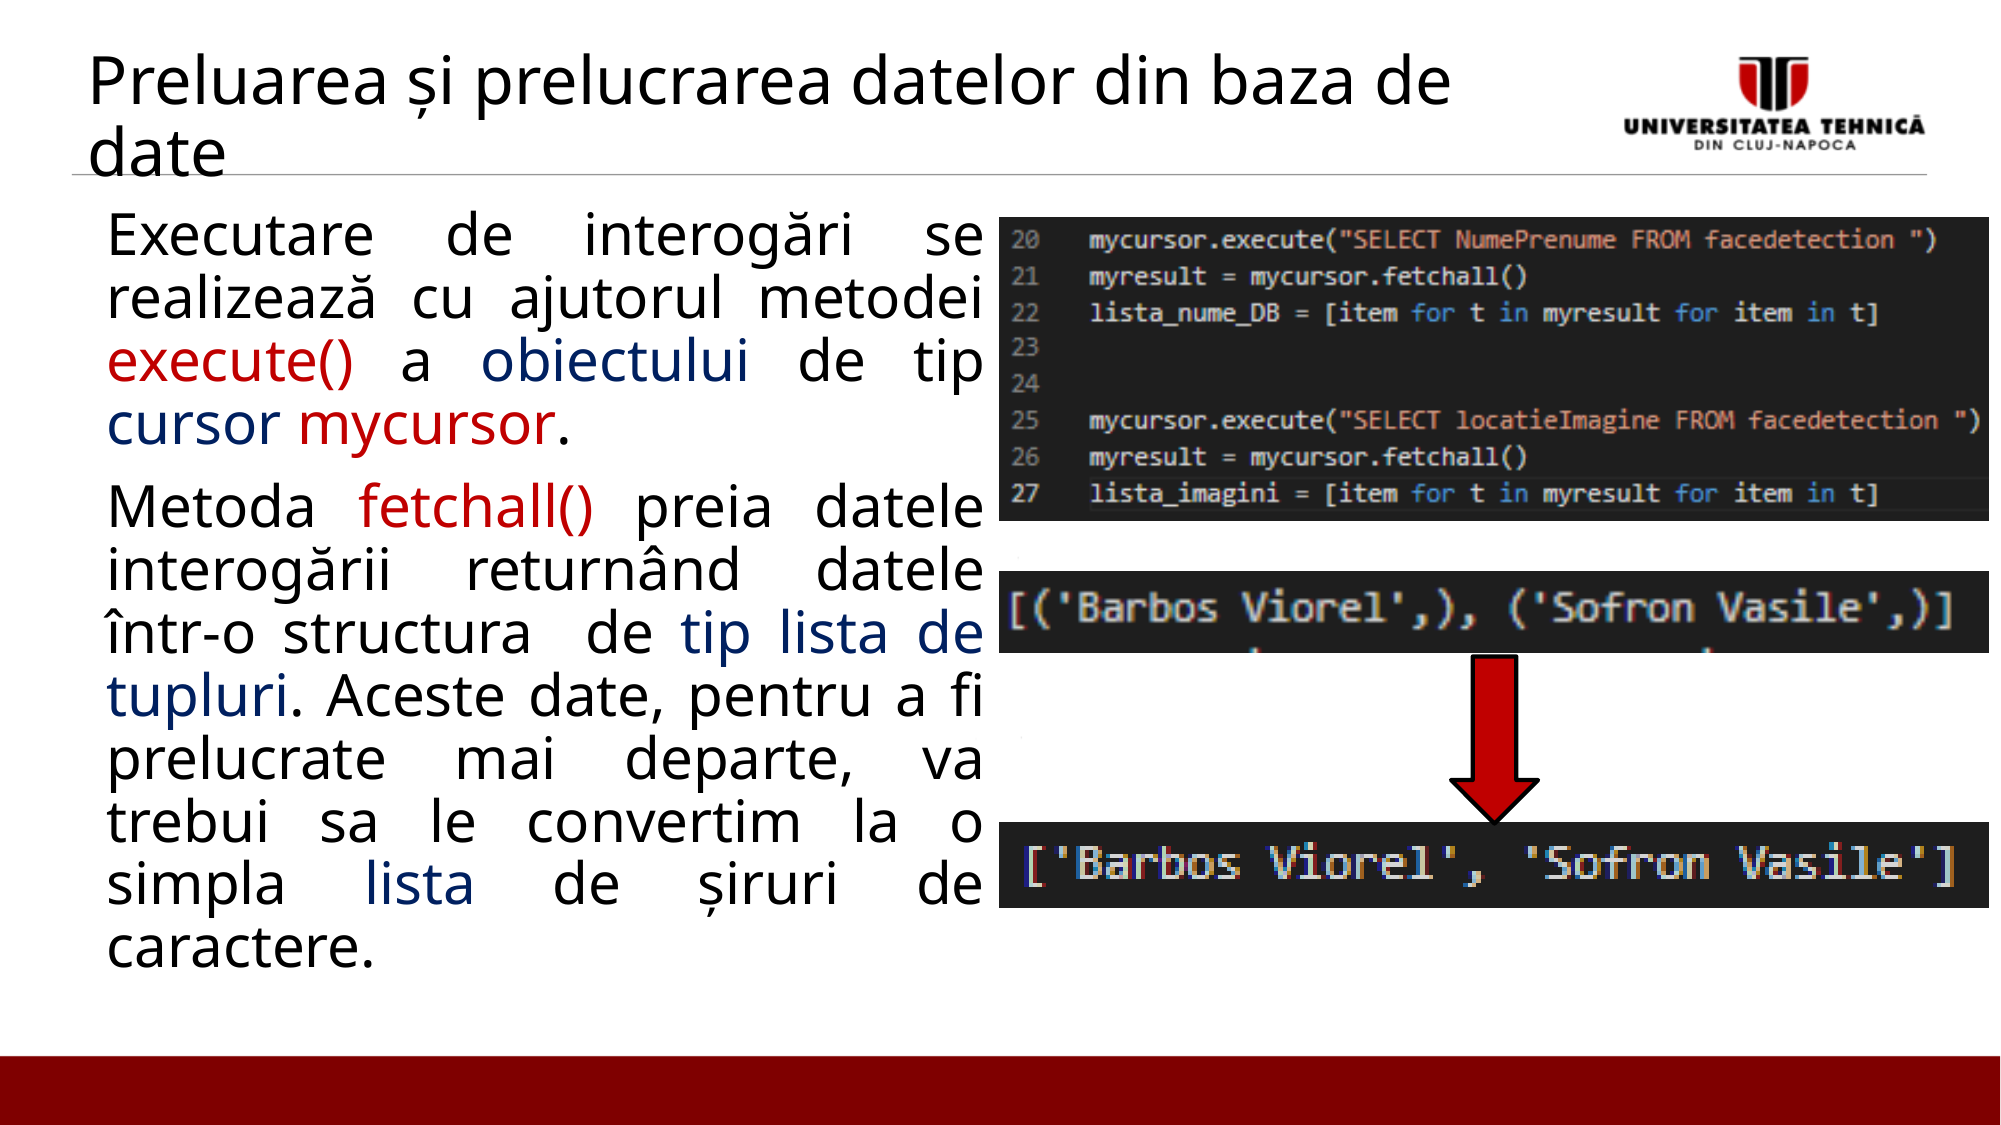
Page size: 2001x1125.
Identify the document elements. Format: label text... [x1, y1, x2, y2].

picture [0, 0, 2001, 1125]
text_box [1449, 661, 1541, 821]
list Executare de interogări se realizează cu ajutorul metodei execute() a obiectului de tip cursor mycursor. Metoda fetchall() preia datele interogării returnând datele într-o structura de tip lista de tupluri. Aceste date, pentru a fi prelucrate mai departe, va trebui sa le convertim la o simpla lista de șiruri de caractere. [72, 197, 1000, 1043]
title Preluarea și prelucrarea datelor din baza de date [72, 68, 1603, 170]
